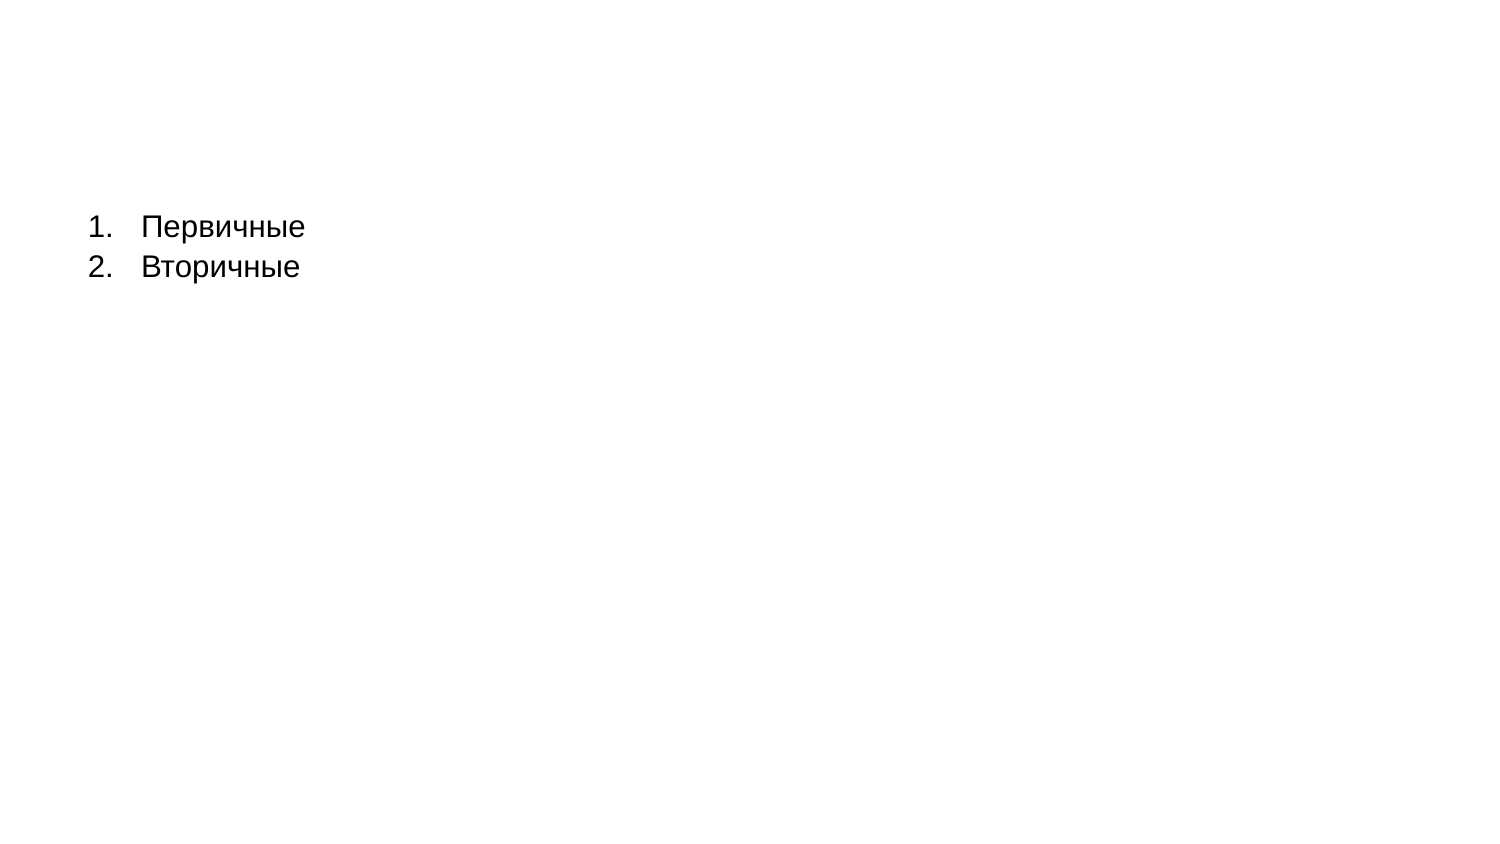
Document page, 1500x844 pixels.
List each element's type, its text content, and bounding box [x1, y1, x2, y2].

list Первичные Вторичные [51, 189, 1449, 750]
